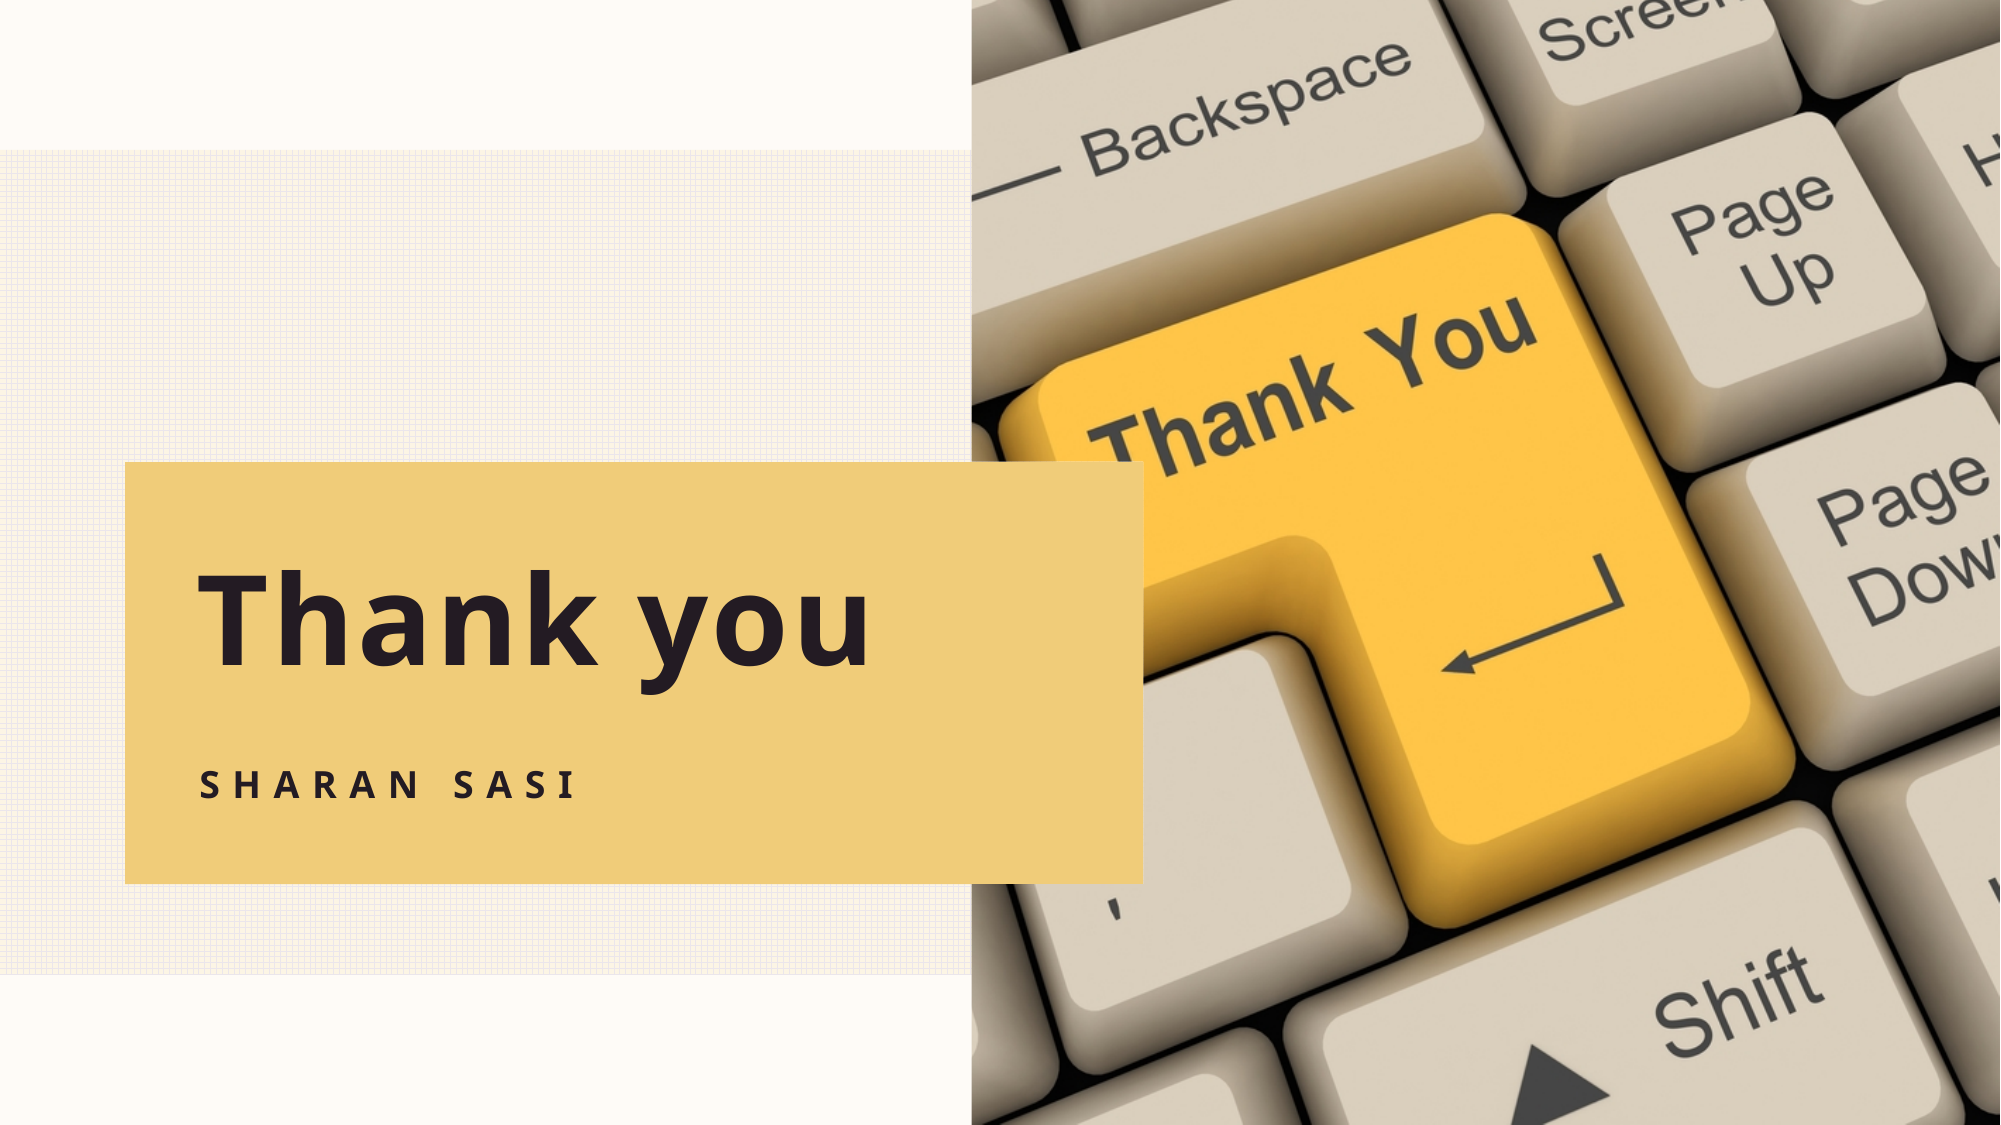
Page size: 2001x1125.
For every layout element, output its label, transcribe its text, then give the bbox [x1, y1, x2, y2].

list Sharan Sasi [184, 714, 971, 830]
title Thank you [181, 536, 971, 715]
picture [971, 0, 2000, 1125]
